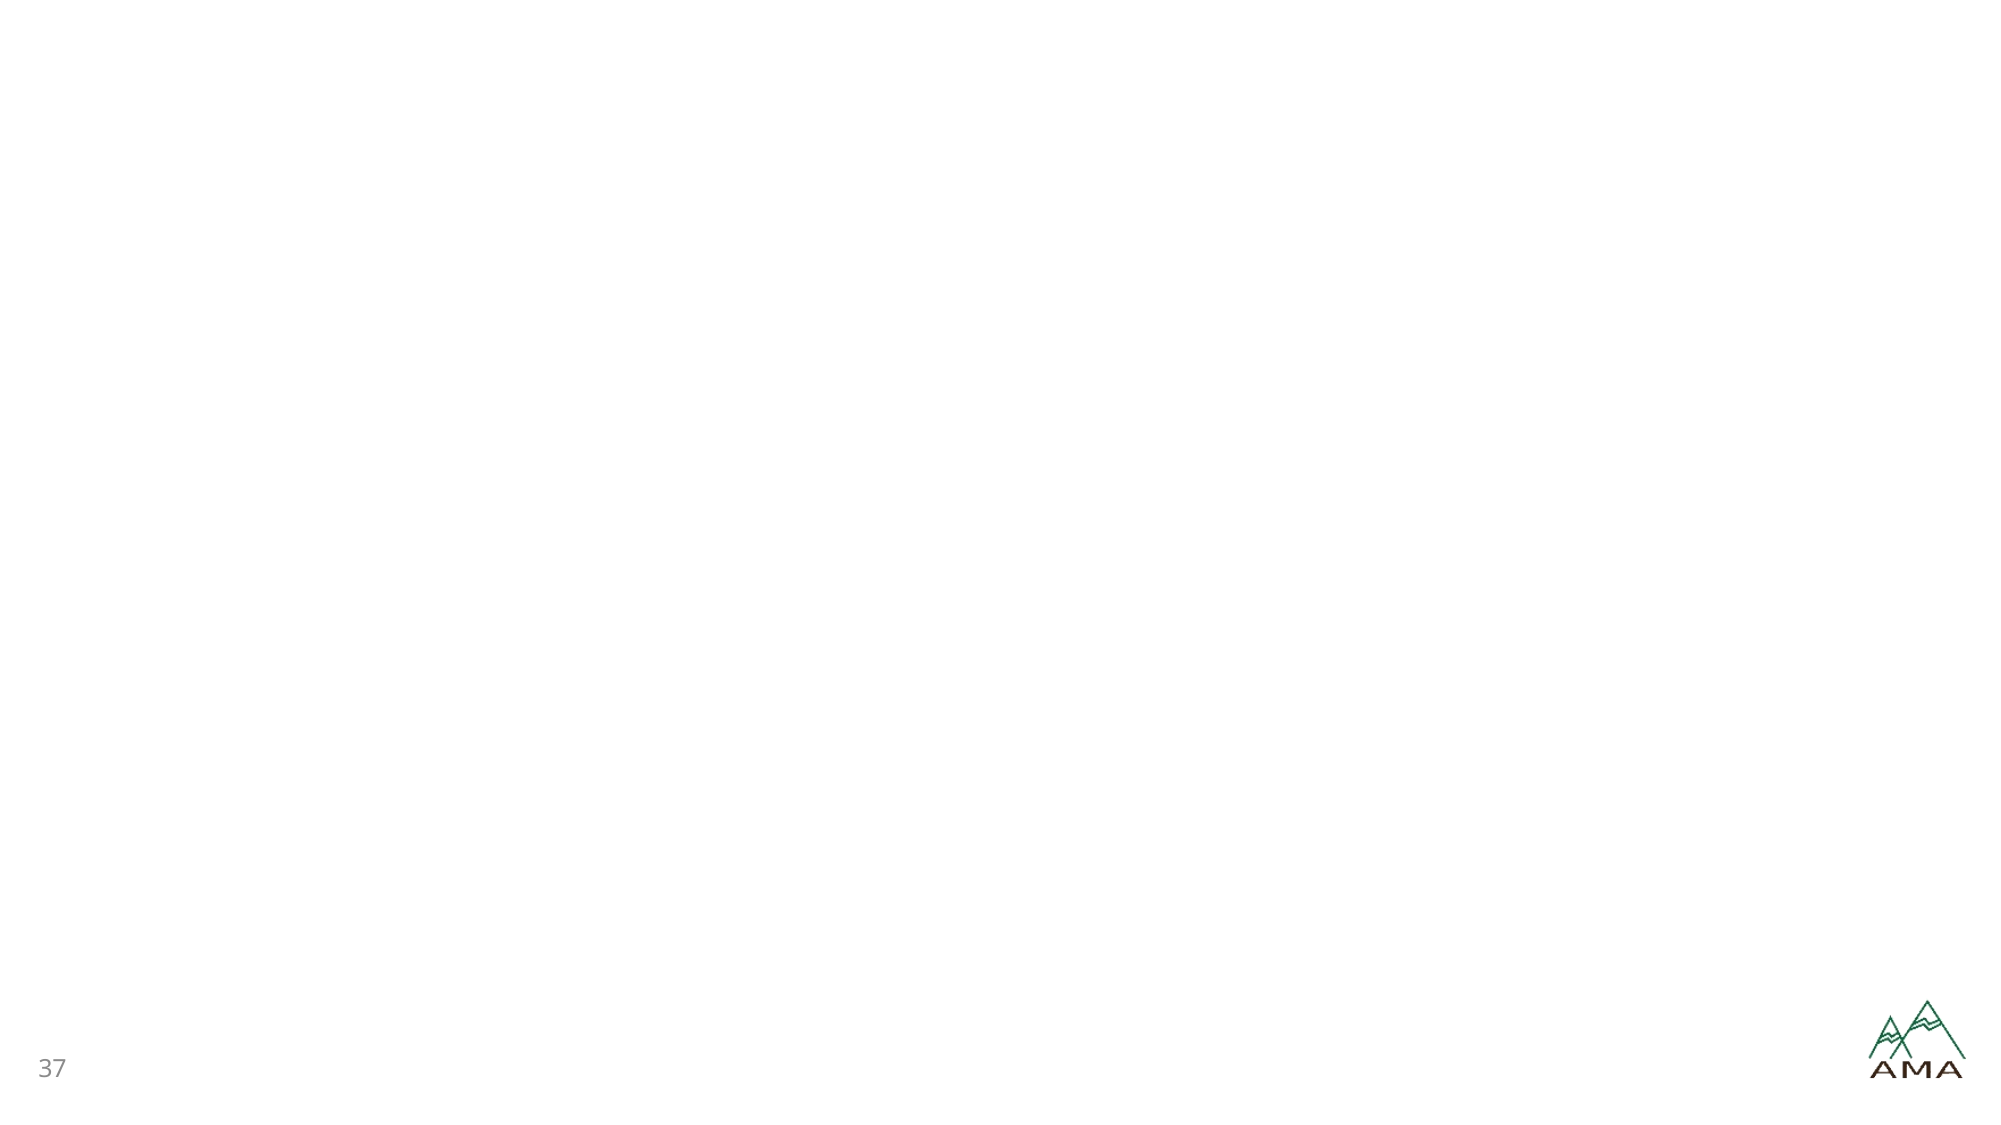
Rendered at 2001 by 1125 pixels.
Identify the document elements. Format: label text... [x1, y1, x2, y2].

slide_number 37 [23, 1039, 124, 1099]
picture [1857, 987, 1974, 1092]
